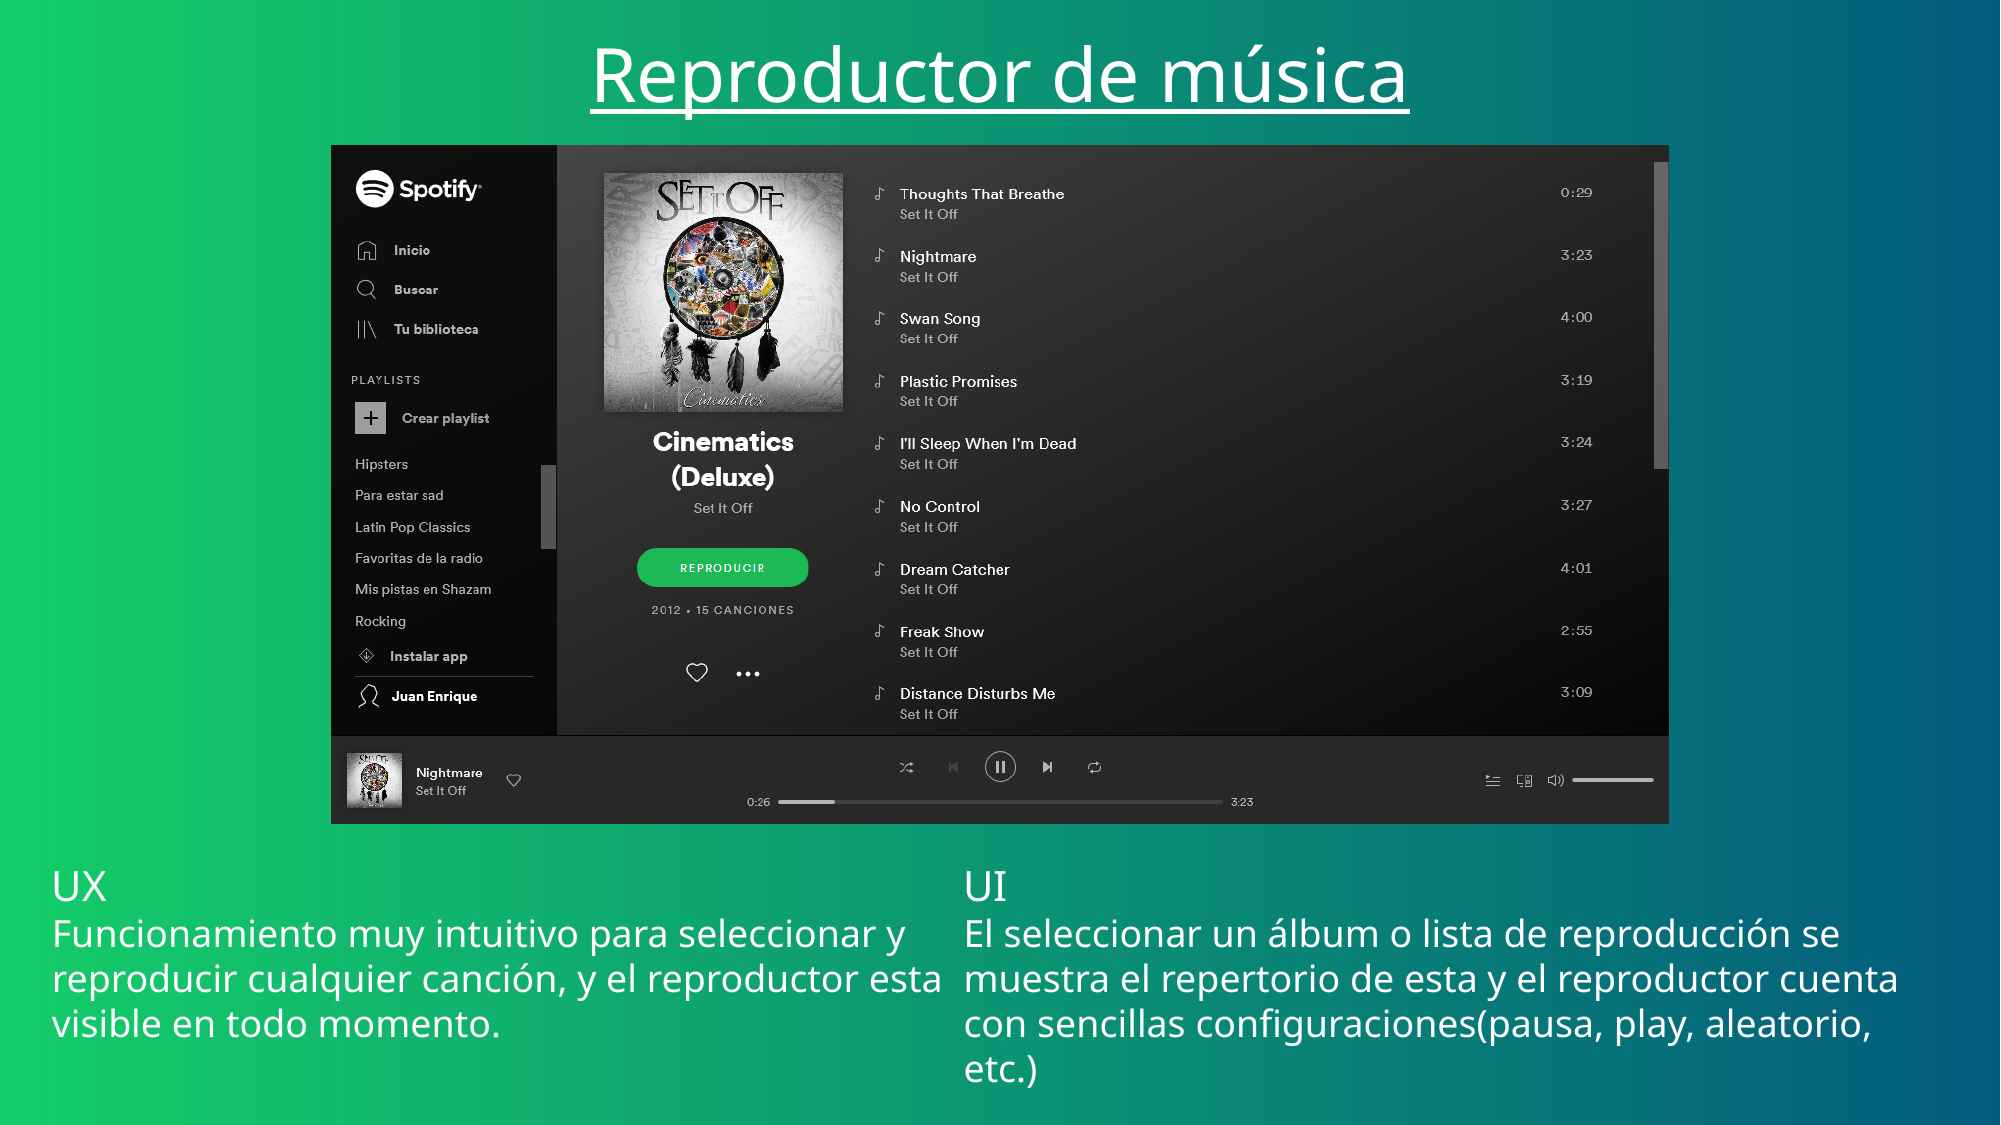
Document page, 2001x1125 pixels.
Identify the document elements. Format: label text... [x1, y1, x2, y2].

text_box UI El seleccionar un álbum o lista de reproducción se muestra el repertorio de esta y el reproductor cuenta con sencillas configuraciones(pausa, play, aleatorio, etc.) [948, 852, 1969, 1098]
text_box UX Funcionamiento muy intuitivo para seleccionar y reproducir cualquier canción, y el reproductor esta visible en todo momento. [37, 852, 948, 1053]
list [330, 144, 1670, 825]
title Reproductor de música [294, 20, 1706, 146]
